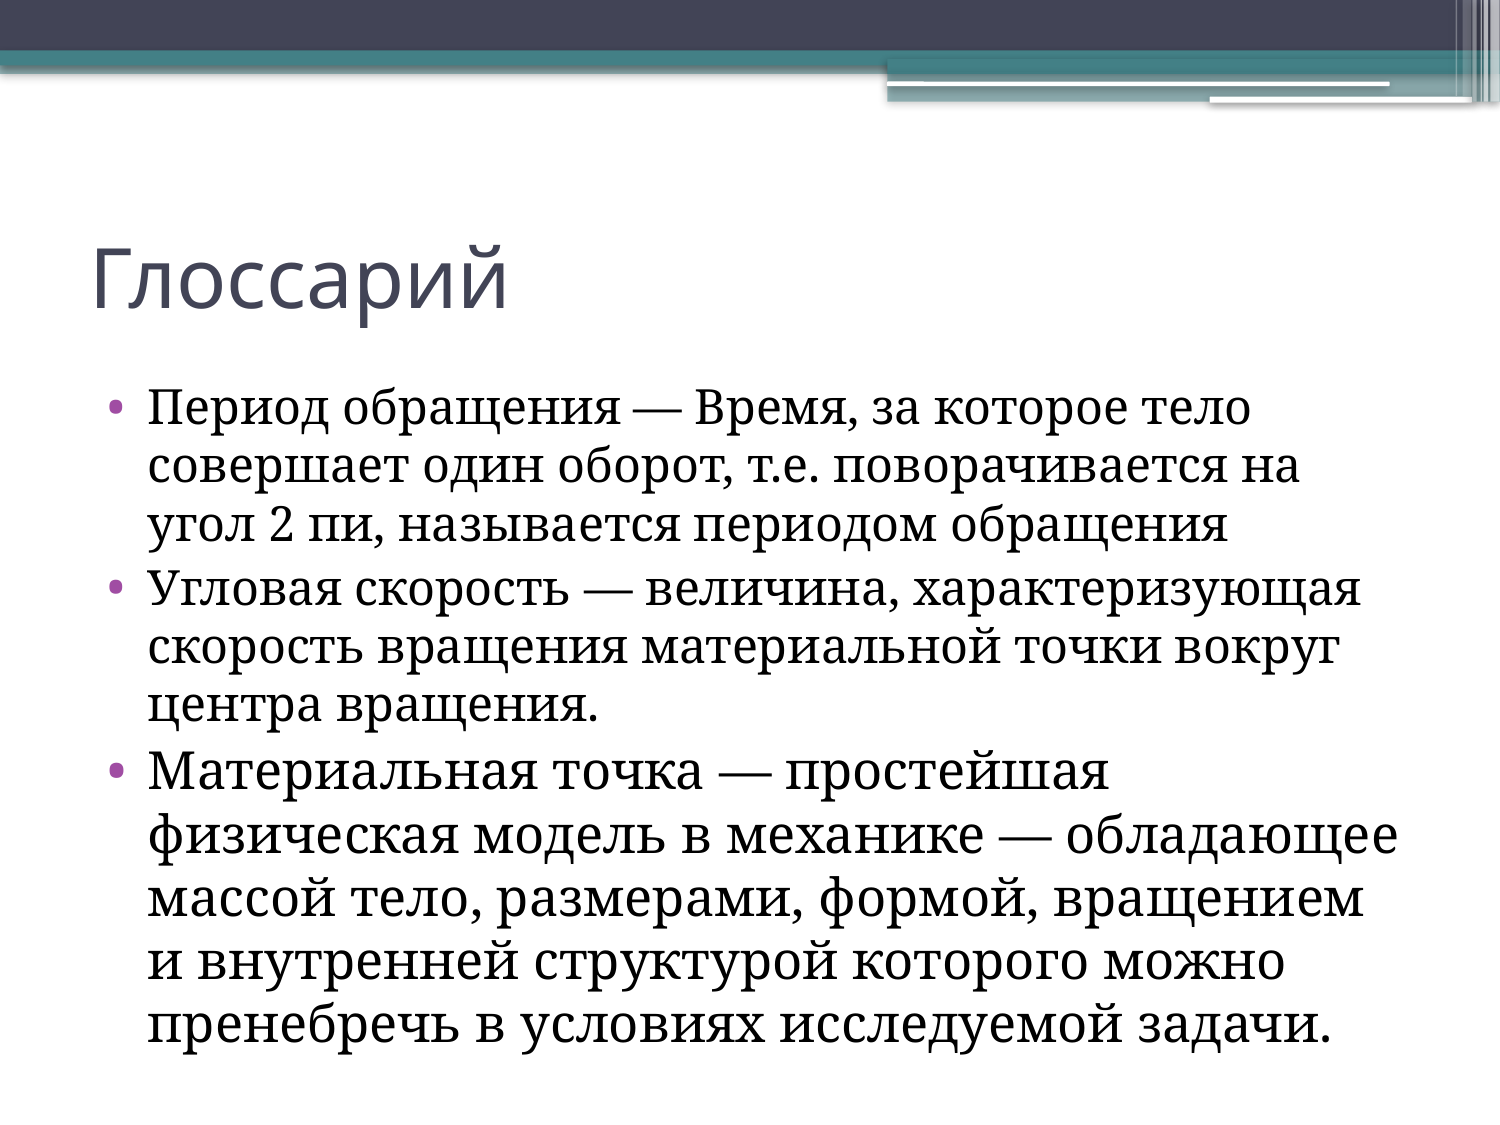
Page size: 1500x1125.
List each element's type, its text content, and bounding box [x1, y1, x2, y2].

title Глоссарий [75, 187, 1425, 363]
list Период обращения — Время, за которое тело совершает один оборот, т.е. поворачивается на угол 2 пи, называется периодом обращения Угловая скорость — величина, характеризующая скорость вращения материальной точки вокруг центра вращения. Материальная точка — простейшая физическая модель в механике — обладающее массой тело, размерами, формой, вращением и внутренней структурой которого можно пренебречь в условиях исследуемой задачи. [75, 368, 1425, 1079]
